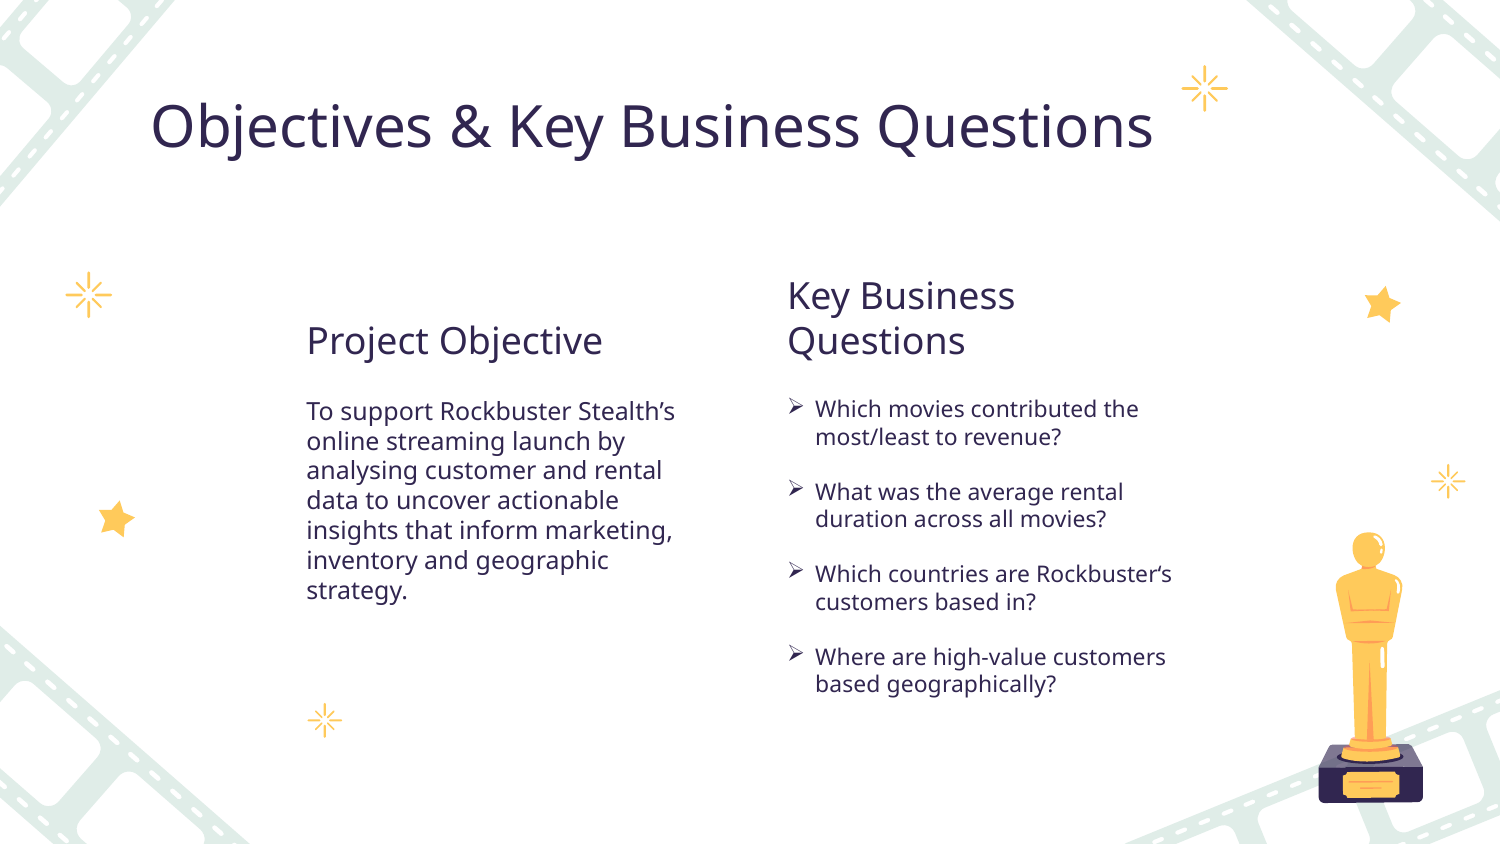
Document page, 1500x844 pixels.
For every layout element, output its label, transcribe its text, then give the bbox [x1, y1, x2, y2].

title Objectives & Key Business Questions [135, 73, 1400, 168]
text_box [307, 702, 343, 738]
subtitle Project Objective [291, 304, 728, 378]
subtitle Key Business Questions [772, 304, 1209, 378]
subtitle To support Rockbuster Stealth’s online streaming launch by analysing customer and rental data to uncover actionable insights that inform marketing, inventory and geographic strategy. [291, 380, 728, 583]
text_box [1318, 532, 1424, 804]
subtitle Which movies contributed the most/least to revenue? What was the average rental duration across all movies? Which countries are Rockbuster‘s customers based in? Where are high-value customers based geographically? [772, 380, 1209, 583]
